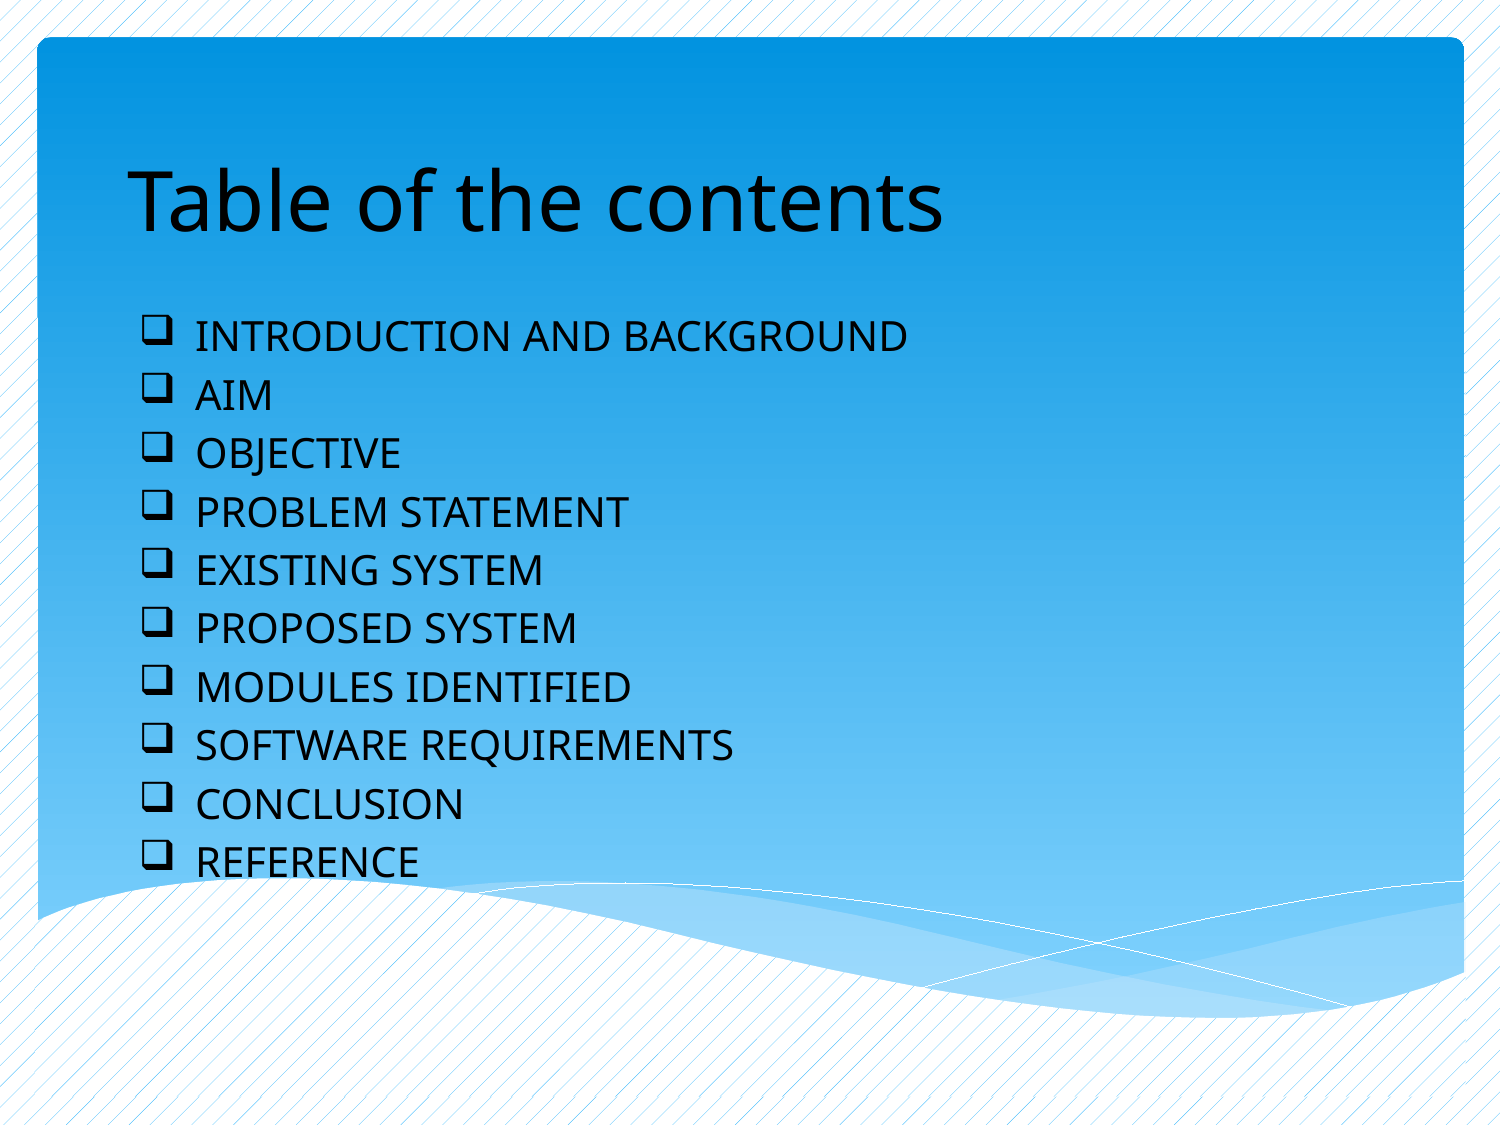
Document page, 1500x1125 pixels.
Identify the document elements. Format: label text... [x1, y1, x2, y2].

title Table of the contents [112, 101, 1388, 256]
subtitle INTRODUCTION AND BACKGROUND AIM OBJECTIVE PROBLEM STATEMENT EXISTING SYSTEM PROPOSED SYSTEM MODULES IDENTIFIED SOFTWARE REQUIREMENTS CONCLUSION REFERENCE [123, 302, 1329, 1083]
